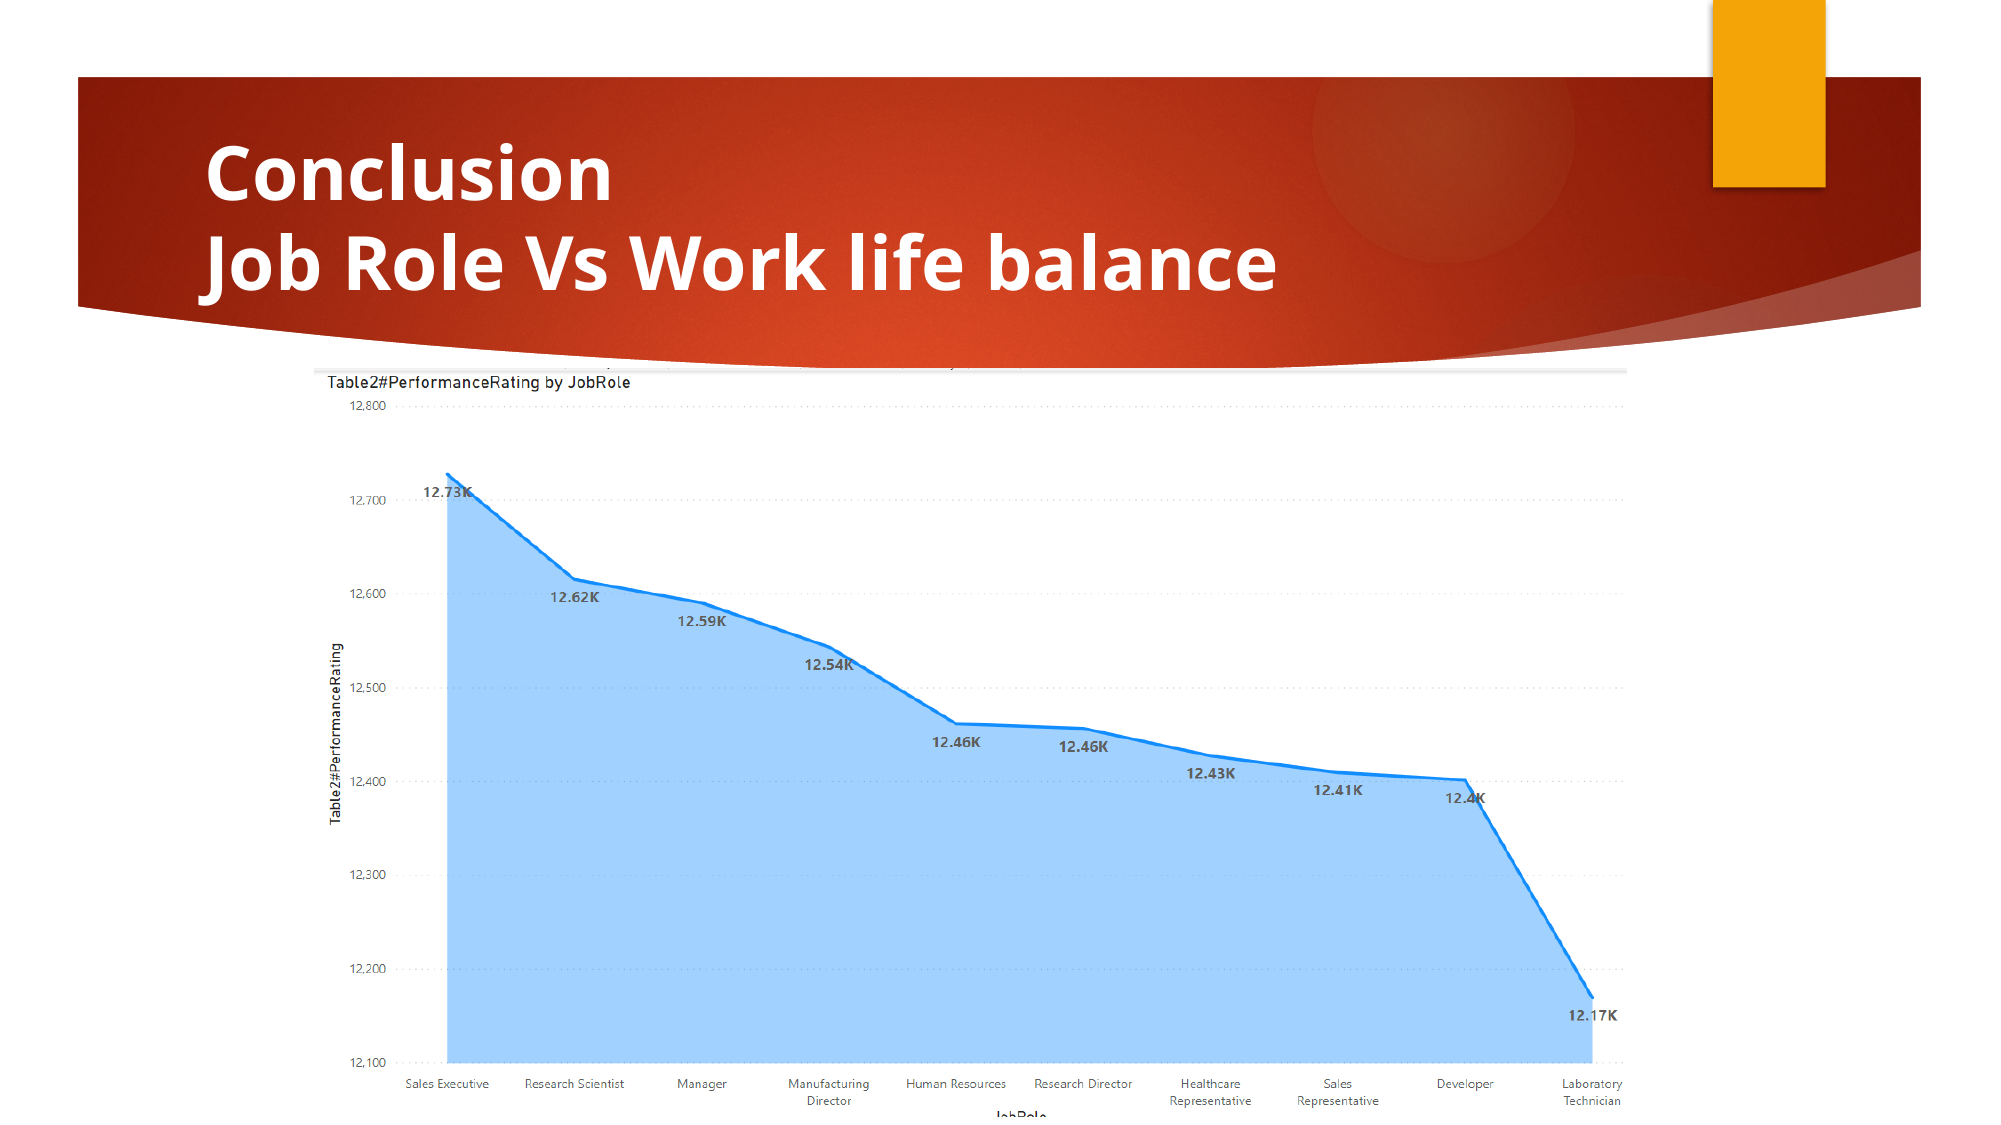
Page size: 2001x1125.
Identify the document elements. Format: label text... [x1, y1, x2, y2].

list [313, 368, 1627, 1118]
title Conclusion Job Role Vs Work life balance [189, 155, 1627, 275]
